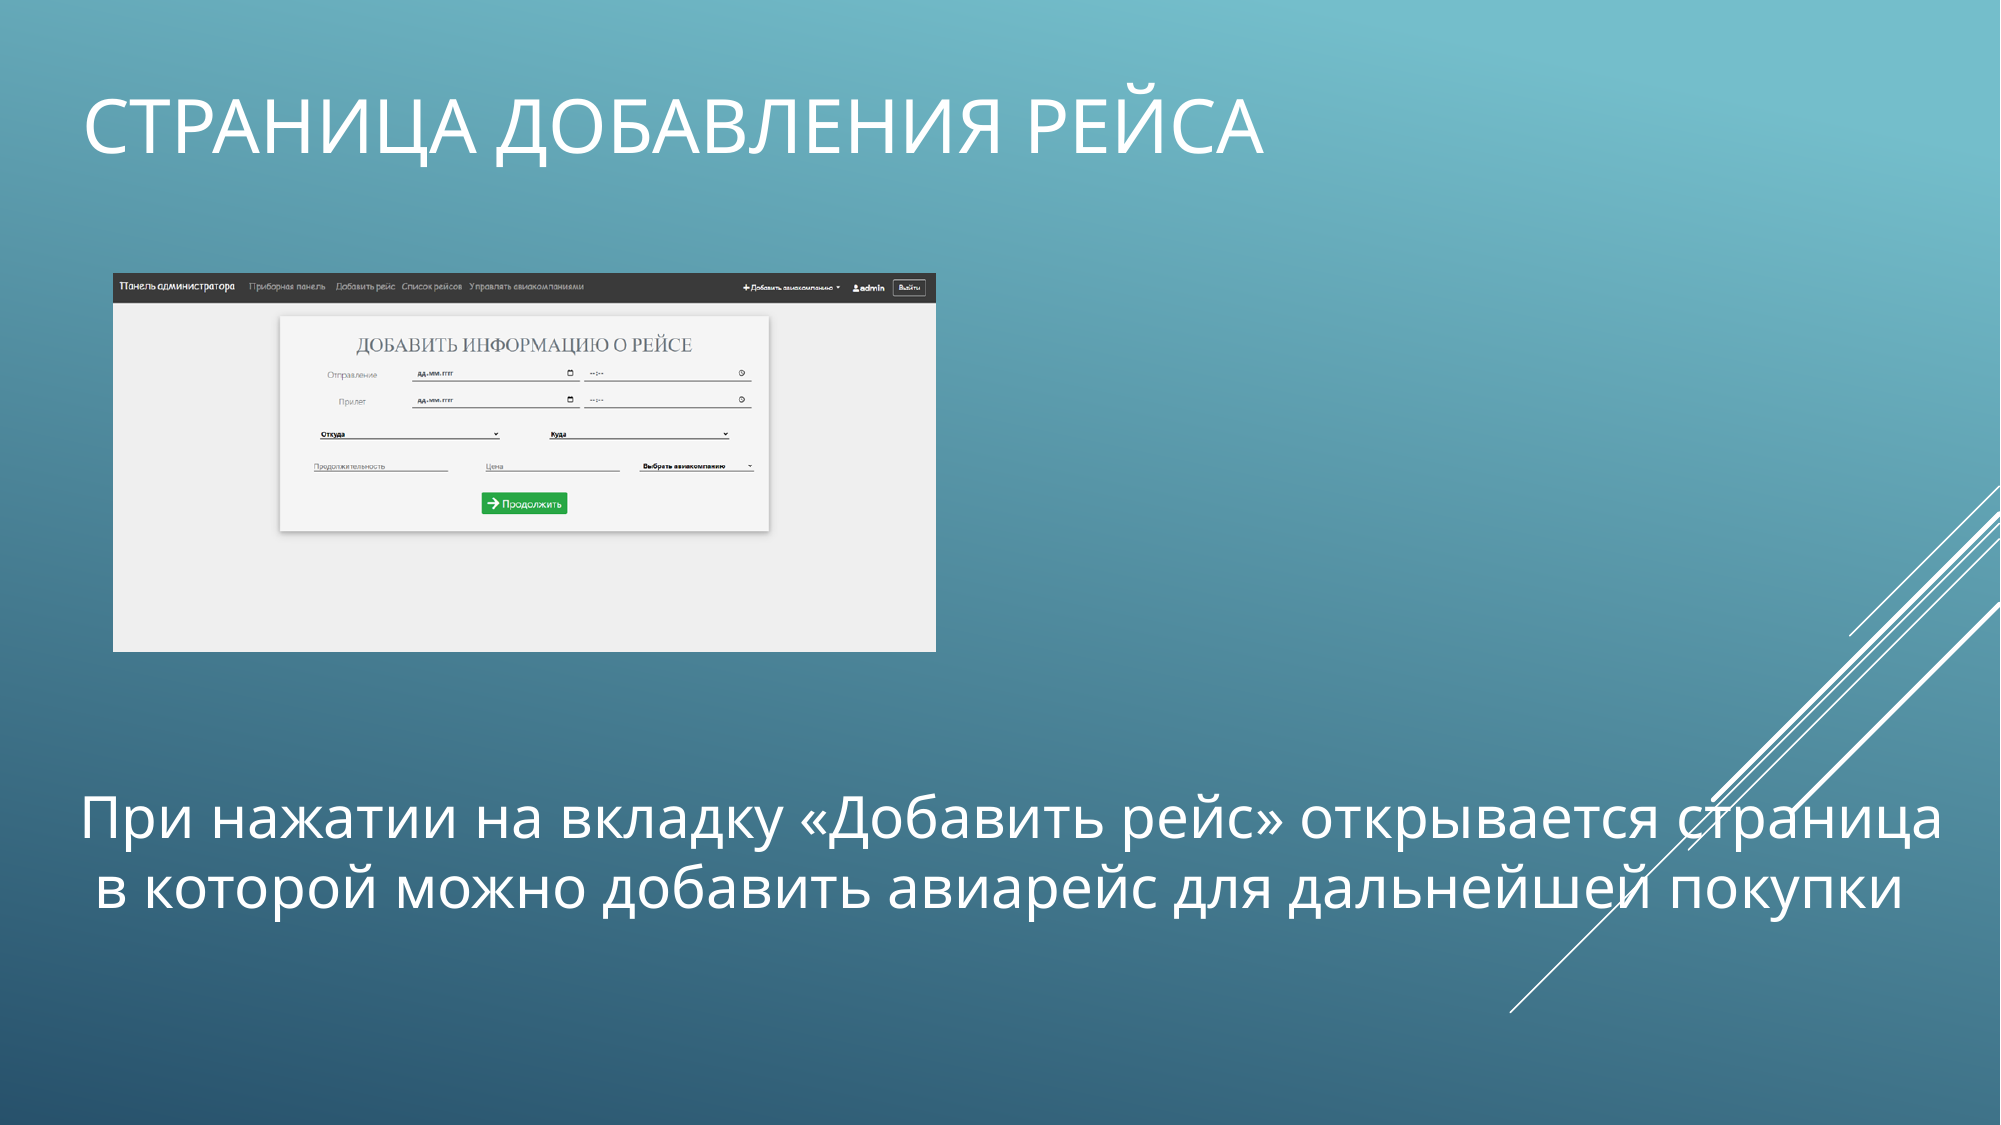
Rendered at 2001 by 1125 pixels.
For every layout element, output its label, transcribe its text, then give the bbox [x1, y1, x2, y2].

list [113, 273, 936, 652]
text_box При нажатии на вкладку «Добавить рейс» открывается страница в которой можно добавить авиарейс для дальнейшей покупки [64, 773, 1960, 928]
title Страница добавления рейса [67, 0, 1468, 248]
